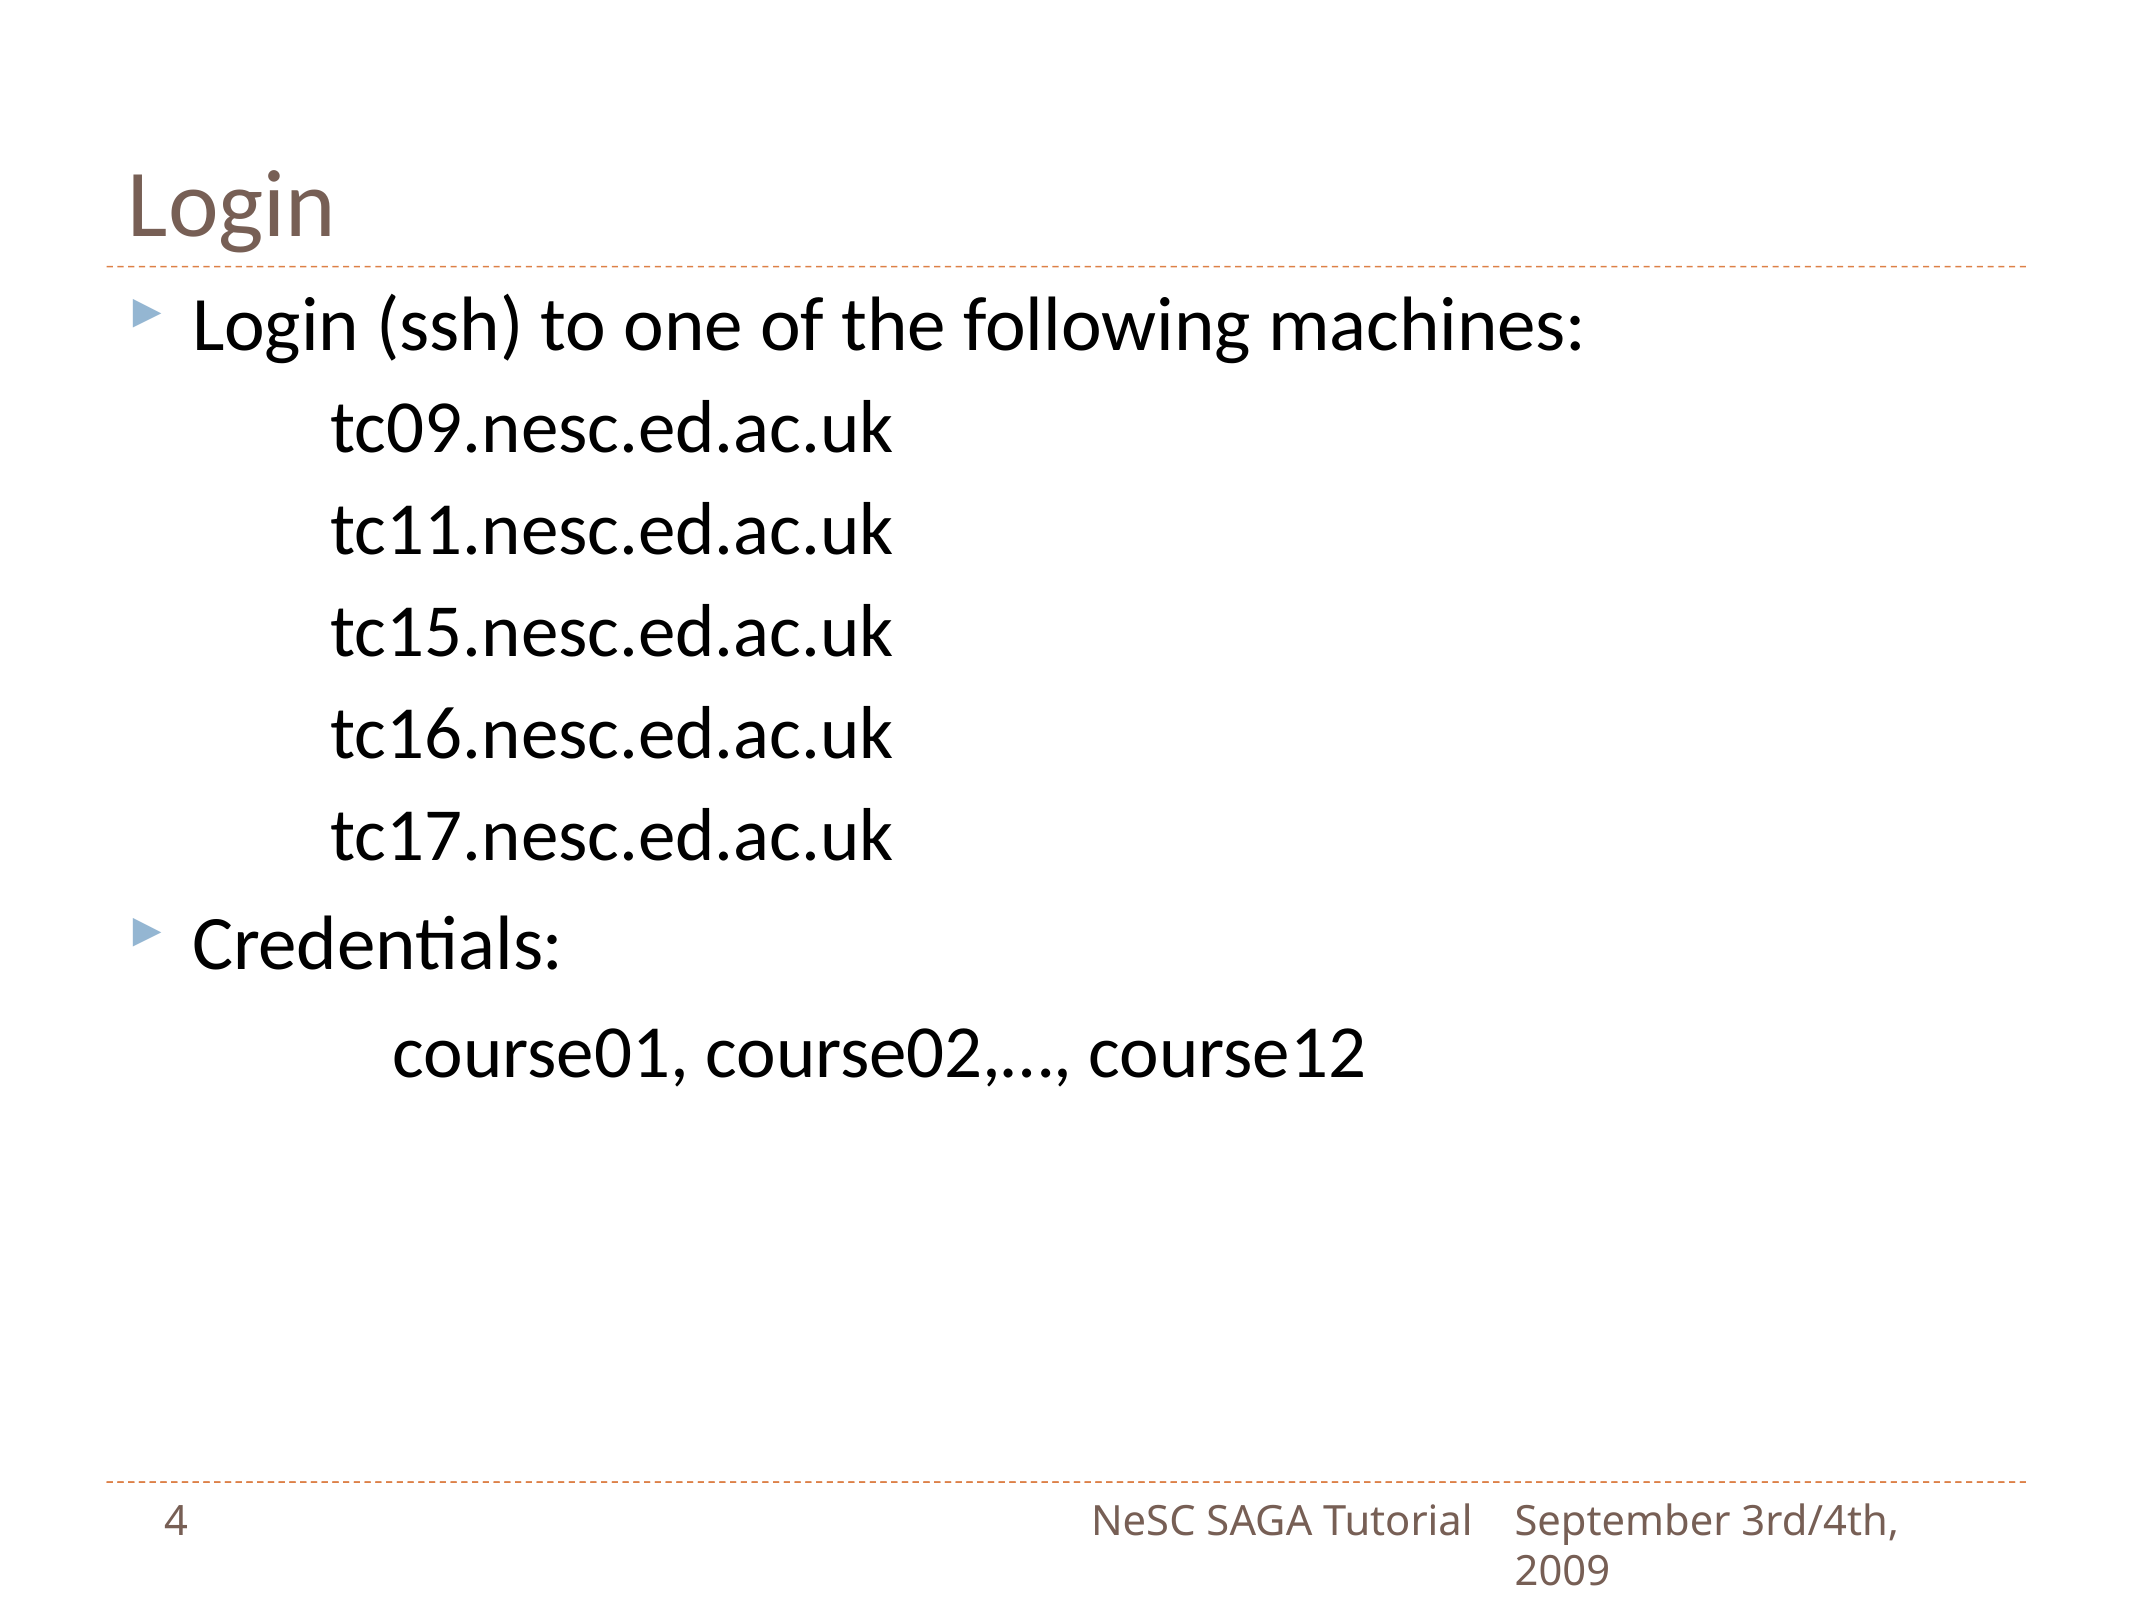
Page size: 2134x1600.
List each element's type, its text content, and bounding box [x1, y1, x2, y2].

slide_number 4 [142, 1482, 606, 1569]
title Login [106, 35, 2027, 262]
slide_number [1494, 1482, 2028, 1569]
list Login (ssh) to one of the following machines: tc09.nesc.ed.ac.uk tc11.nesc.ed.ac.uk tc15.nesc.ed.ac.uk tc16.nesc.ed.ac.uk tc17.nesc.ed.ac.uk Credentials: course01, course02,…, course12 [106, 262, 2027, 1415]
footer NeSC SAGA Tutorial [676, 1482, 1494, 1569]
